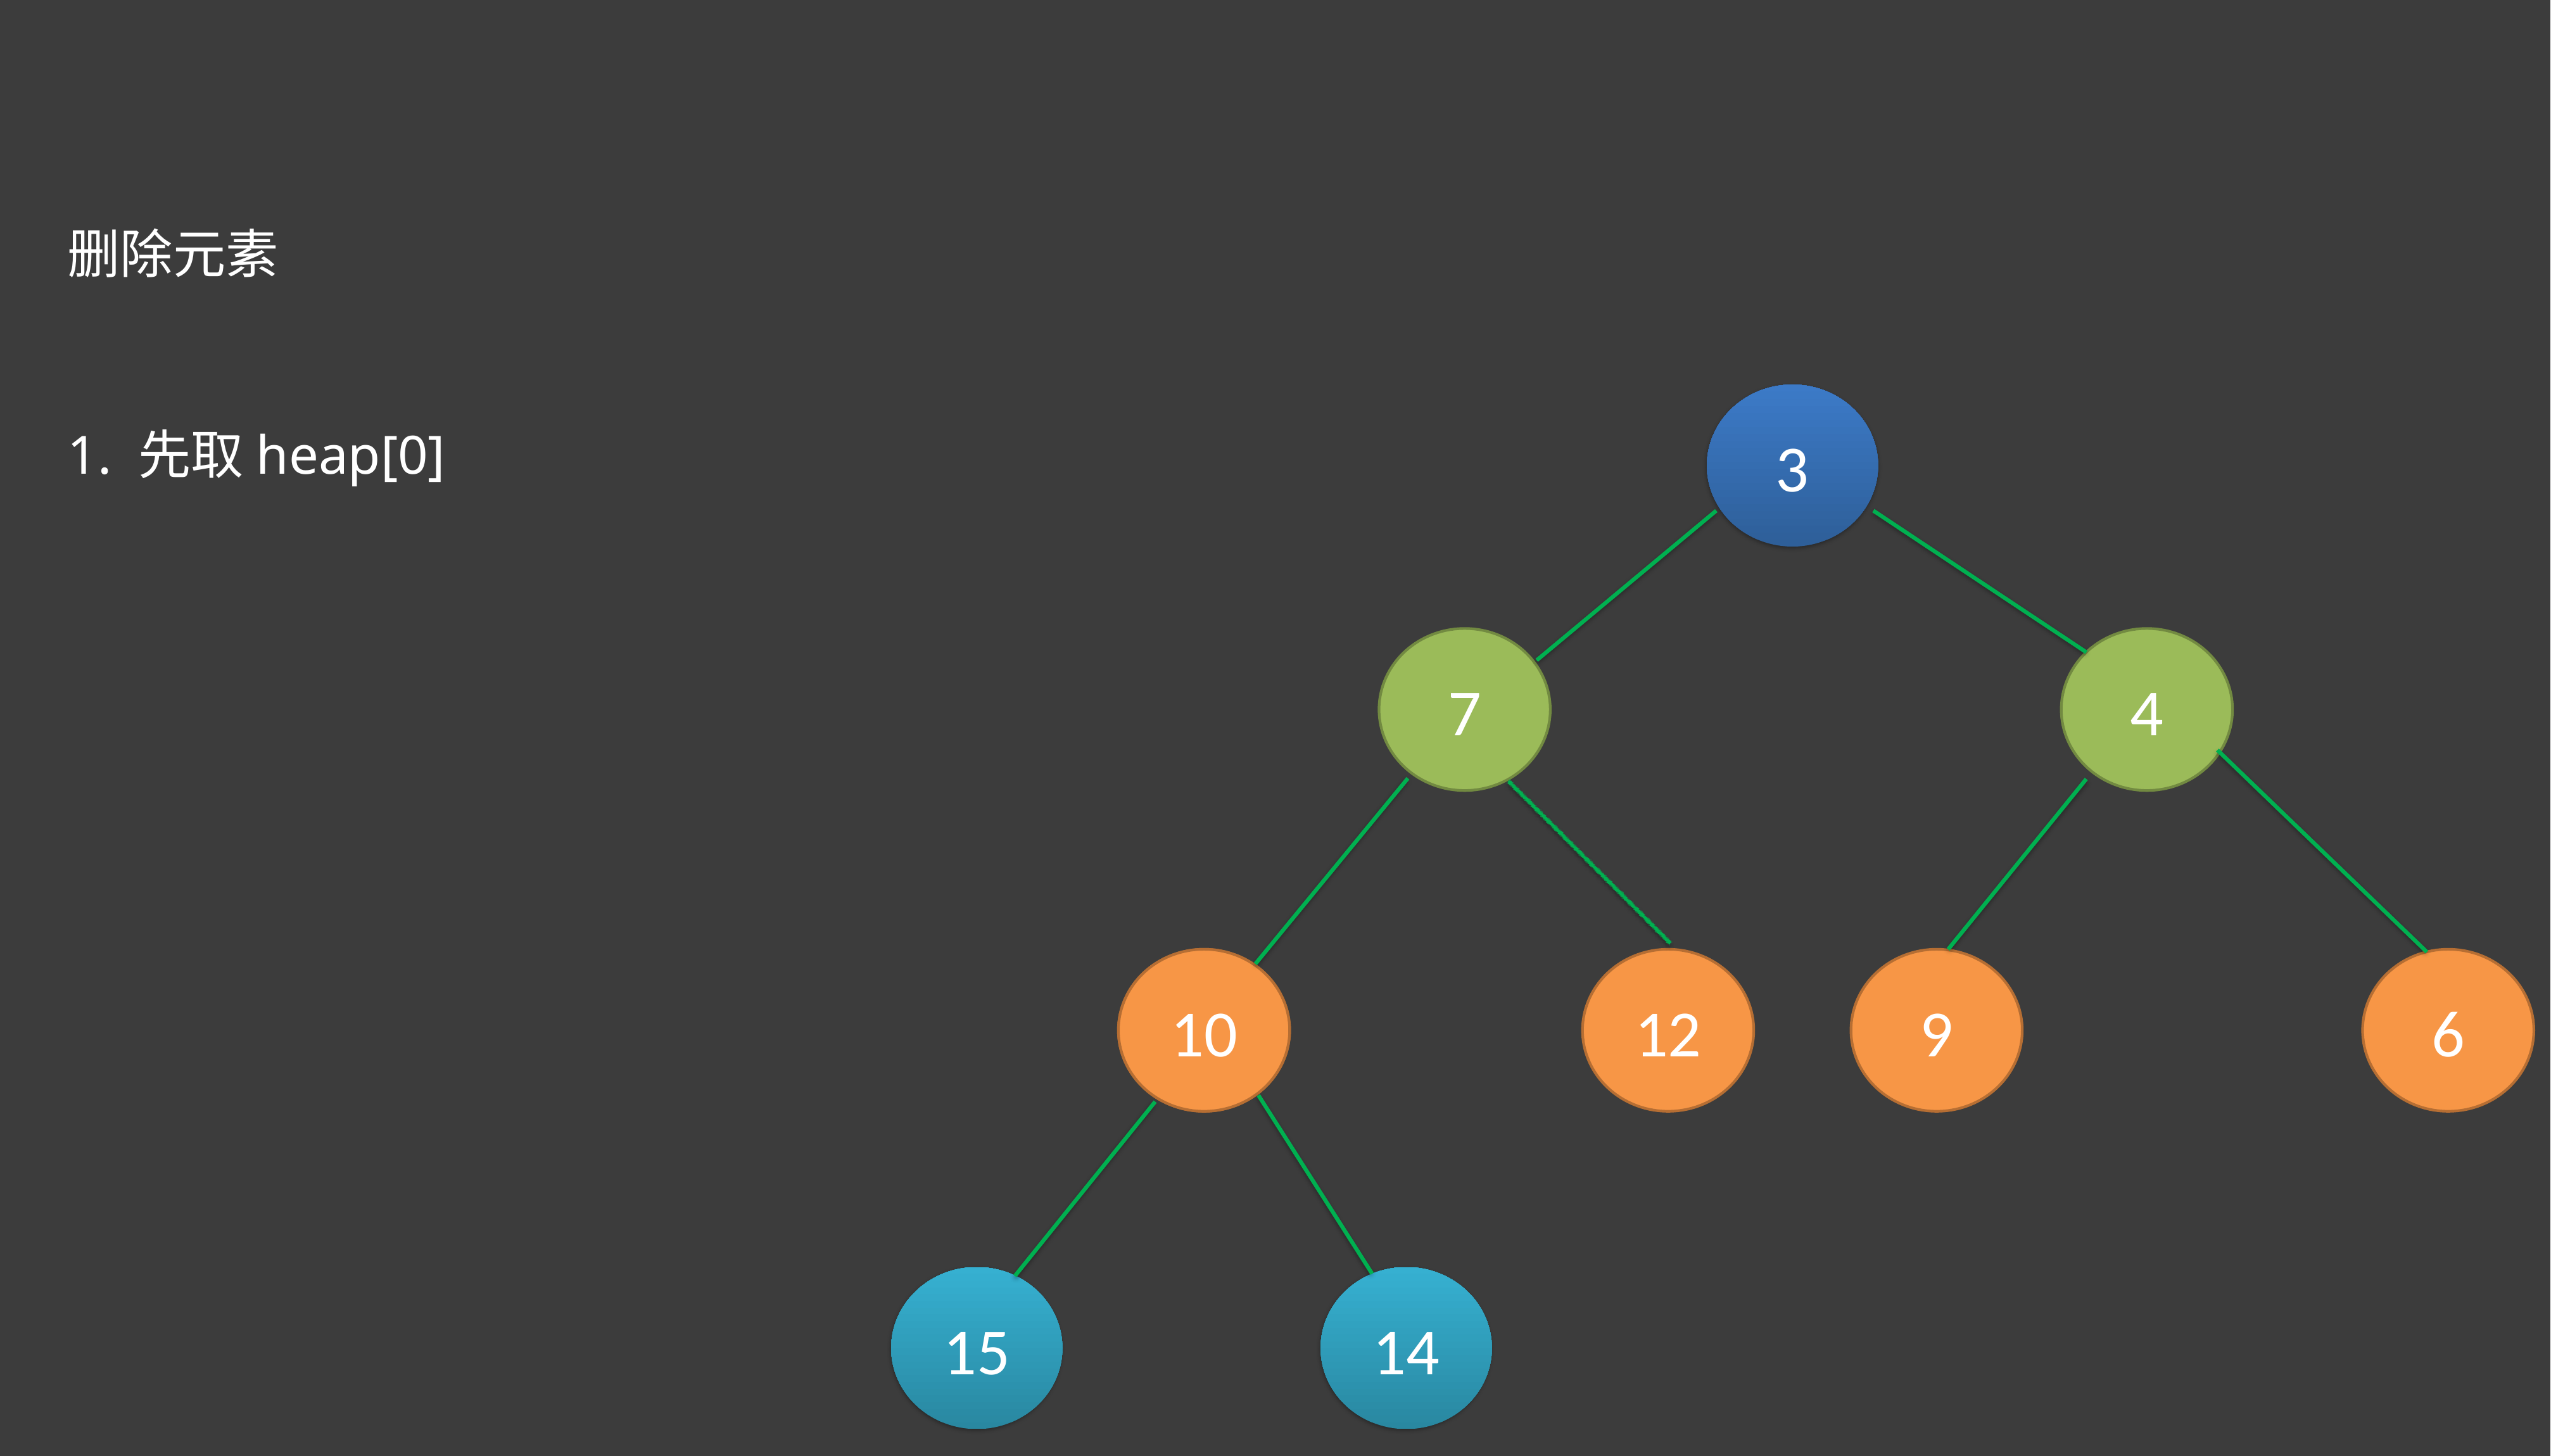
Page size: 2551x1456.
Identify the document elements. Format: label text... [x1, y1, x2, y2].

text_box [890, 384, 2535, 1429]
text_box 删除元素 1. 先取heap[0] [67, 183, 1155, 652]
